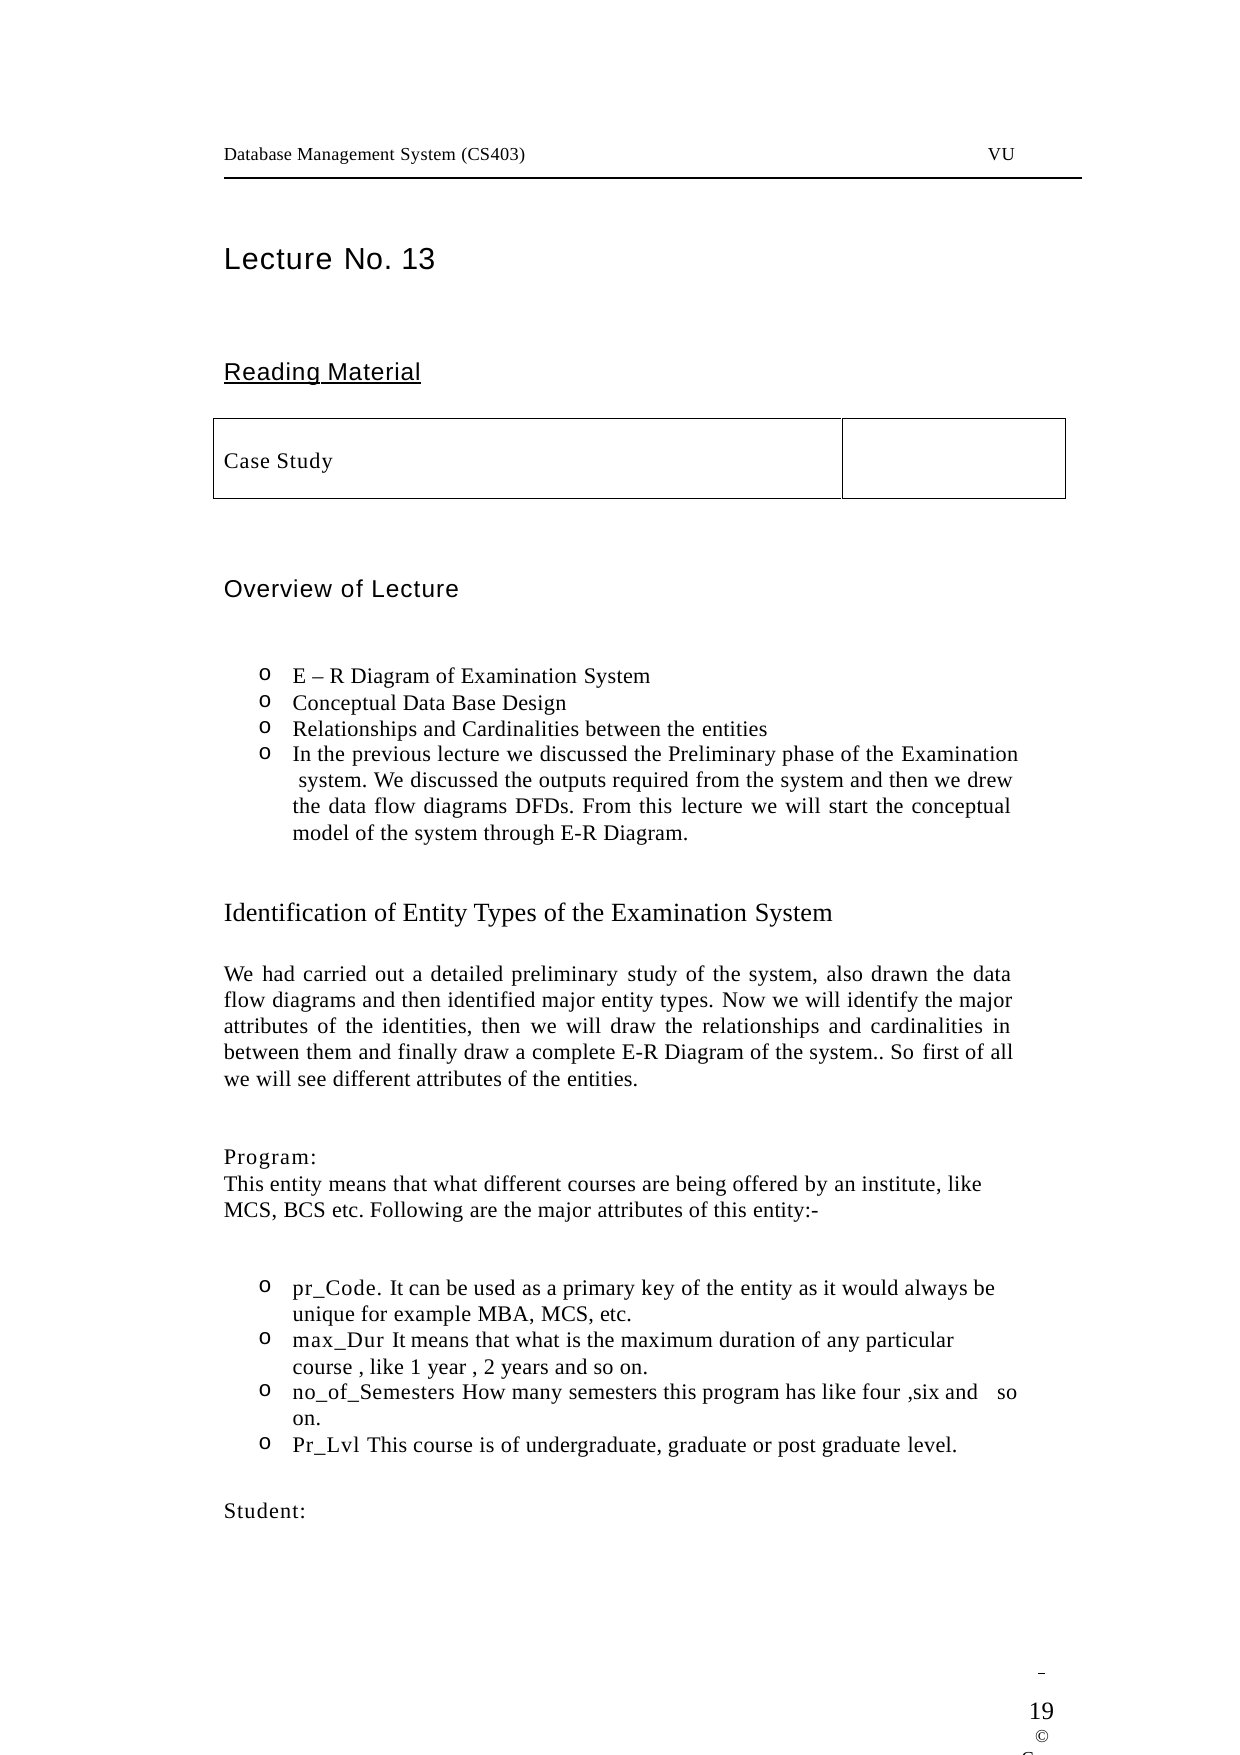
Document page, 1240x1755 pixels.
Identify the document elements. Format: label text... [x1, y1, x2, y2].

text_box Database Management System (CS403) [221, 142, 532, 165]
text_box Reading Material Case Study [221, 355, 425, 418]
text_box Lecture No. 13 [221, 238, 437, 276]
slide_number 19 © Copyright Virtual University of Pakistan [1019, 1651, 1065, 1755]
text_box Overview of Lecture E – R Diagram of Examination System Conceptual Data Base Design Relationships and Cardinalities between the entities In the previous lecture we discussed the Preliminary phase of the Examination system. We discussed the outputs required from the system and then we drew the data flow diagrams DFDs. From this lecture we will start the conceptual model of the system through E-R Diagram. Identification of Entity Types of the Examination System We had carried out a detailed preliminary study of the system, also drawn the data flow diagrams and then identified major entity types. Now we will identify the major attributes of the identities, then we will draw the relationships and cardinalities in between them and finally draw a complete E-R Diagram of the system.. So first of all we will see different attributes of the entities. Program: This entity means that what different courses are being offered by an institute, like MCS, BCS etc. Following are the major attributes of this entity:- pr_Code. It can be used as a primary key of the entity as it would always be unique for example MBA, MCS, etc. max_Dur It means that what is the maximum duration of any particular course , like 1 year , 2 years and so on. no_of_Semesters How many semesters this program has like four ,six and so on. Pr_Lvl This course is of undergraduate, graduate or post graduate level. Student: [221, 572, 1021, 1523]
text_box VU [985, 142, 1018, 165]
text_box Reading Material Case Study [221, 419, 425, 473]
